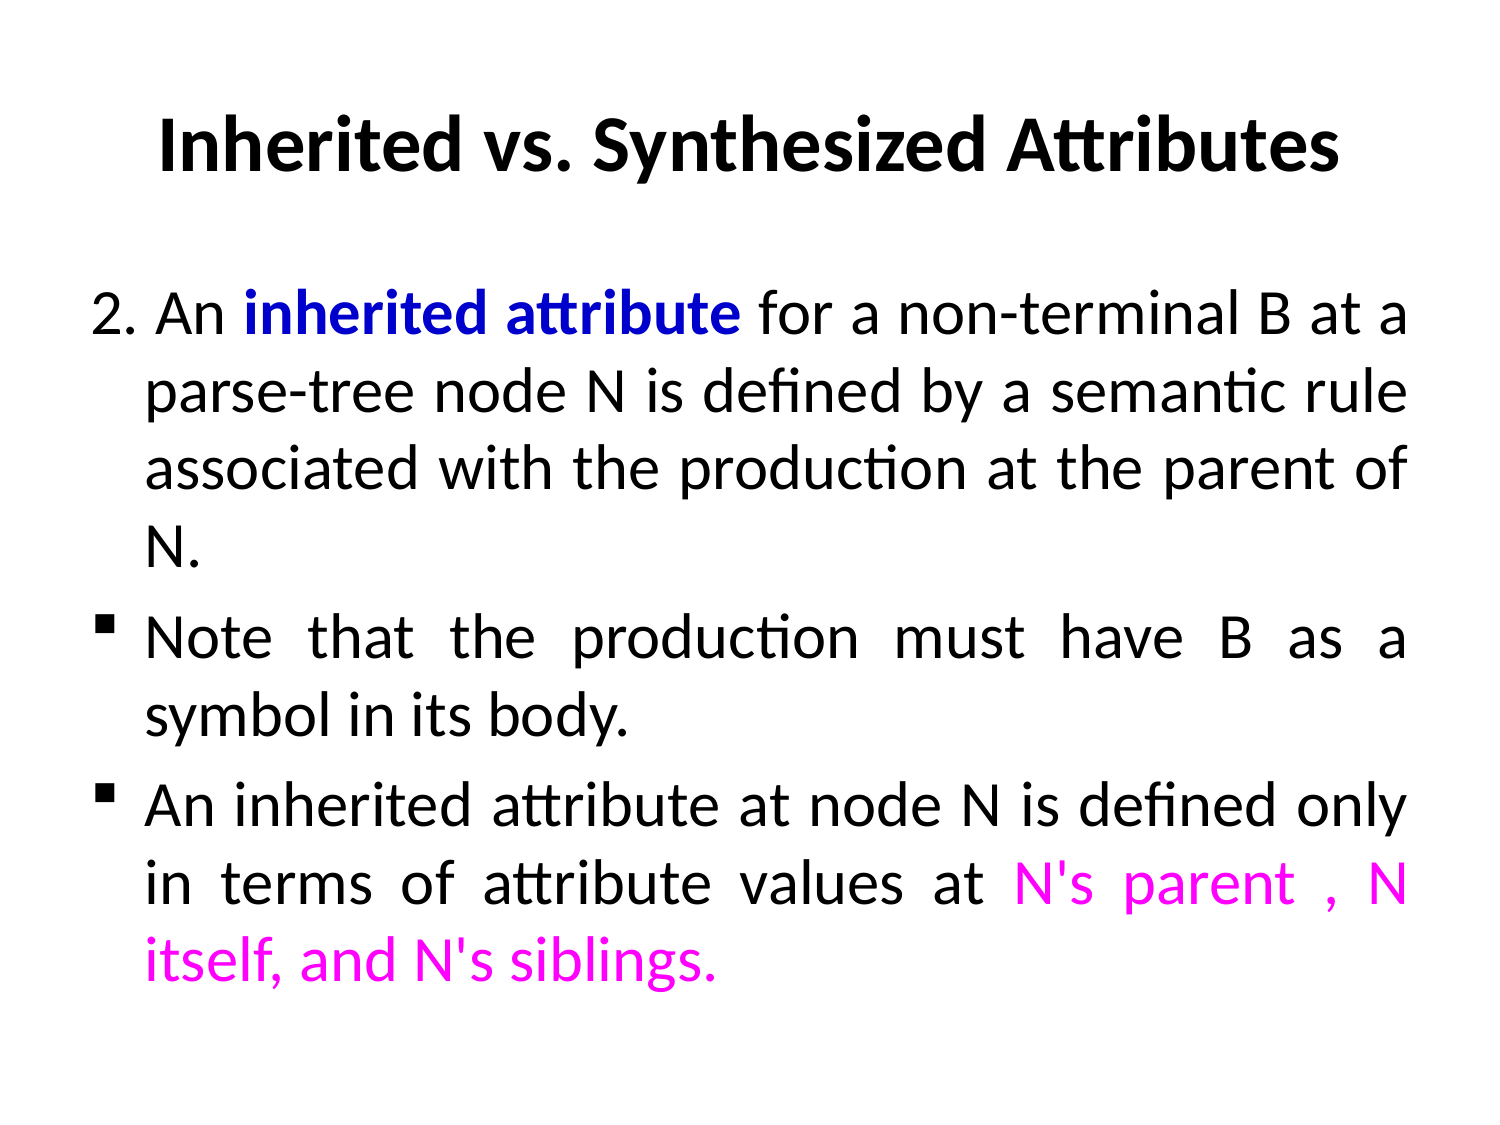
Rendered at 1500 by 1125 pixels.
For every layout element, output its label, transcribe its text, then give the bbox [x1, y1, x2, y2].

title Inherited vs. Synthesized Attributes [75, 45, 1425, 233]
list 2. An inherited attribute for a non-terminal B at a parse-tree node N is defined by a semantic rule associated with the production at the parent of N. Note that the production must have B as a symbol in its body. An inherited attribute at node N is defined only in terms of attribute values at N's parent , N itself, and N's siblings. [75, 262, 1425, 1005]
